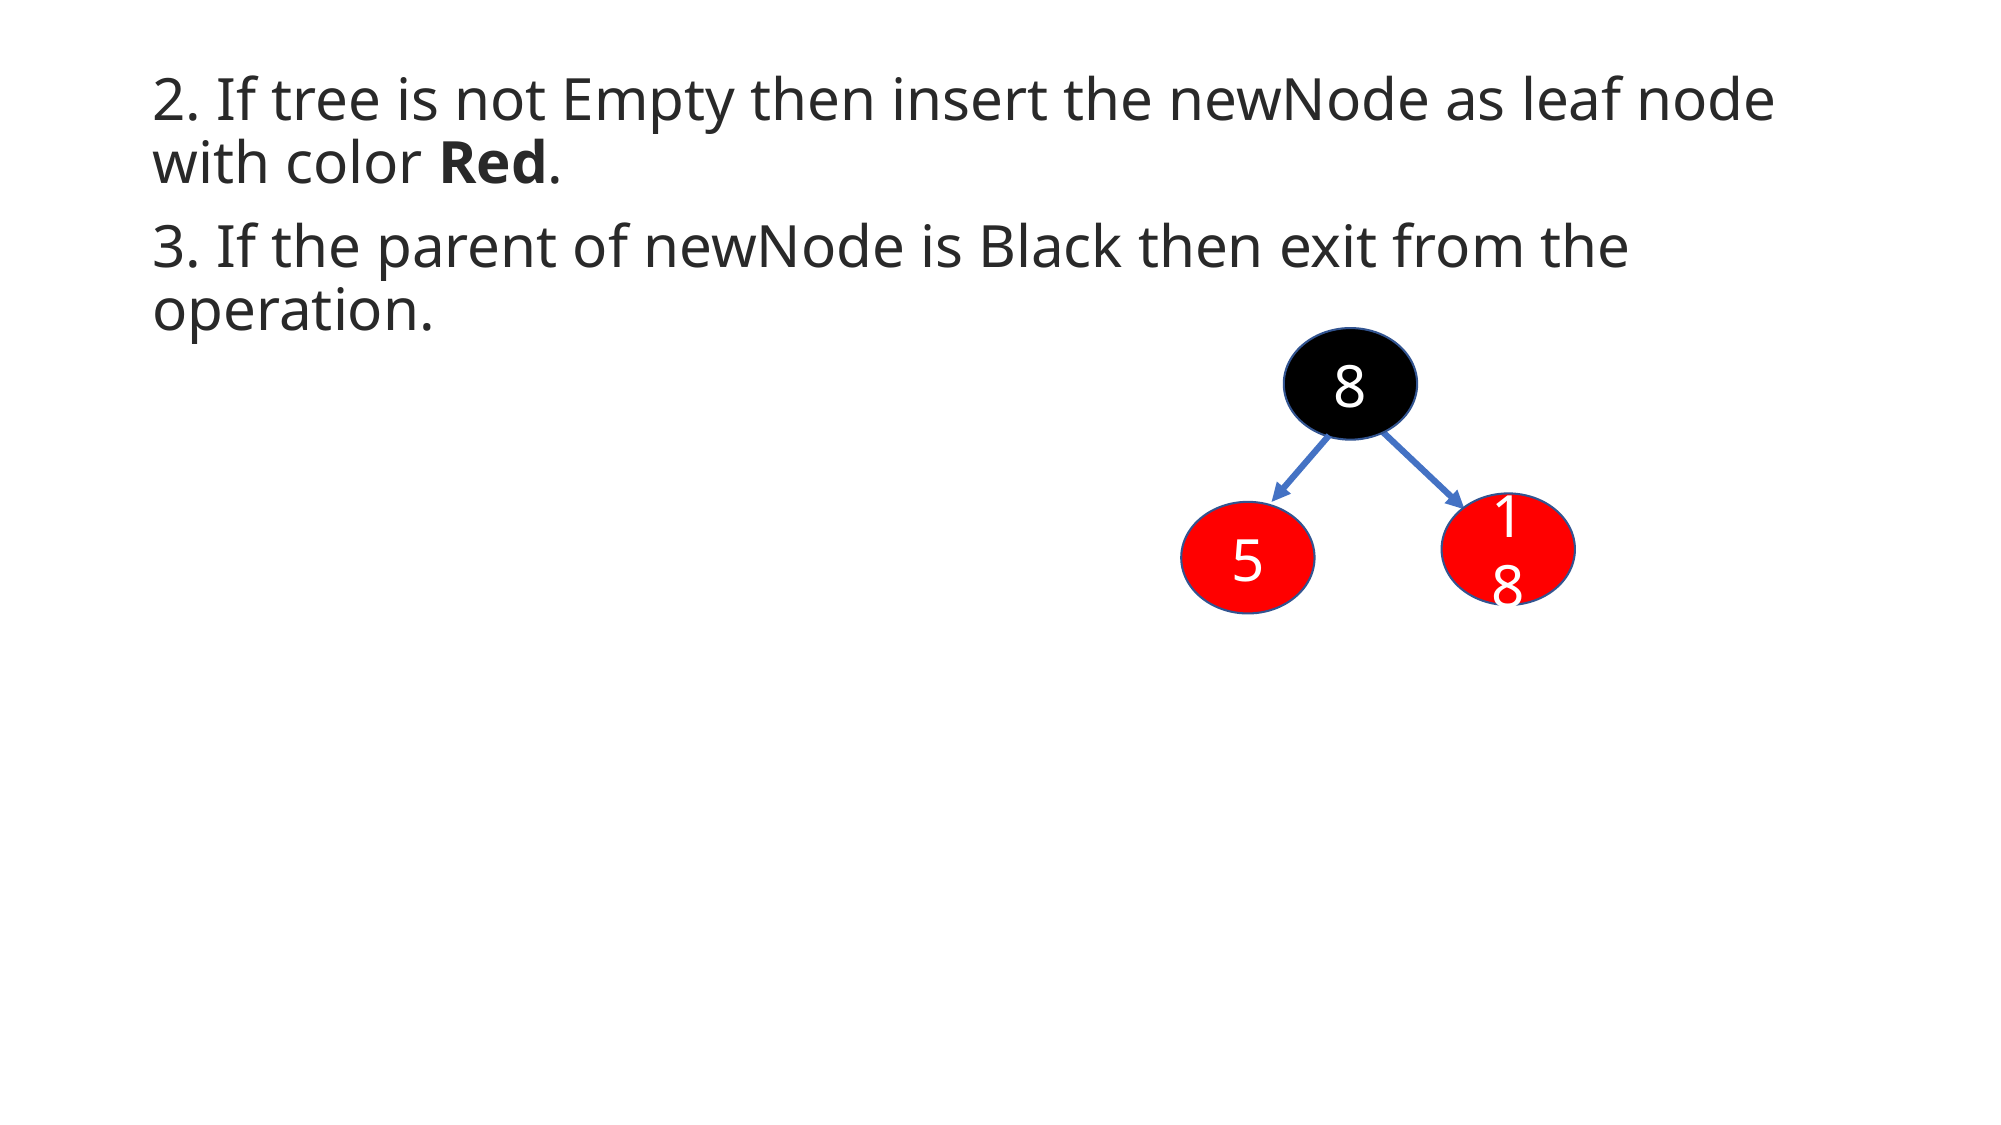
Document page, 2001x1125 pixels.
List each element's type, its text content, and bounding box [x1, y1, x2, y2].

list 2. If tree is not Empty then insert the newNode as leaf node with color Red. 3. If the parent of newNode is Black then exit from the operation. [137, 62, 1863, 777]
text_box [1369, 419, 1465, 510]
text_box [1271, 435, 1330, 502]
